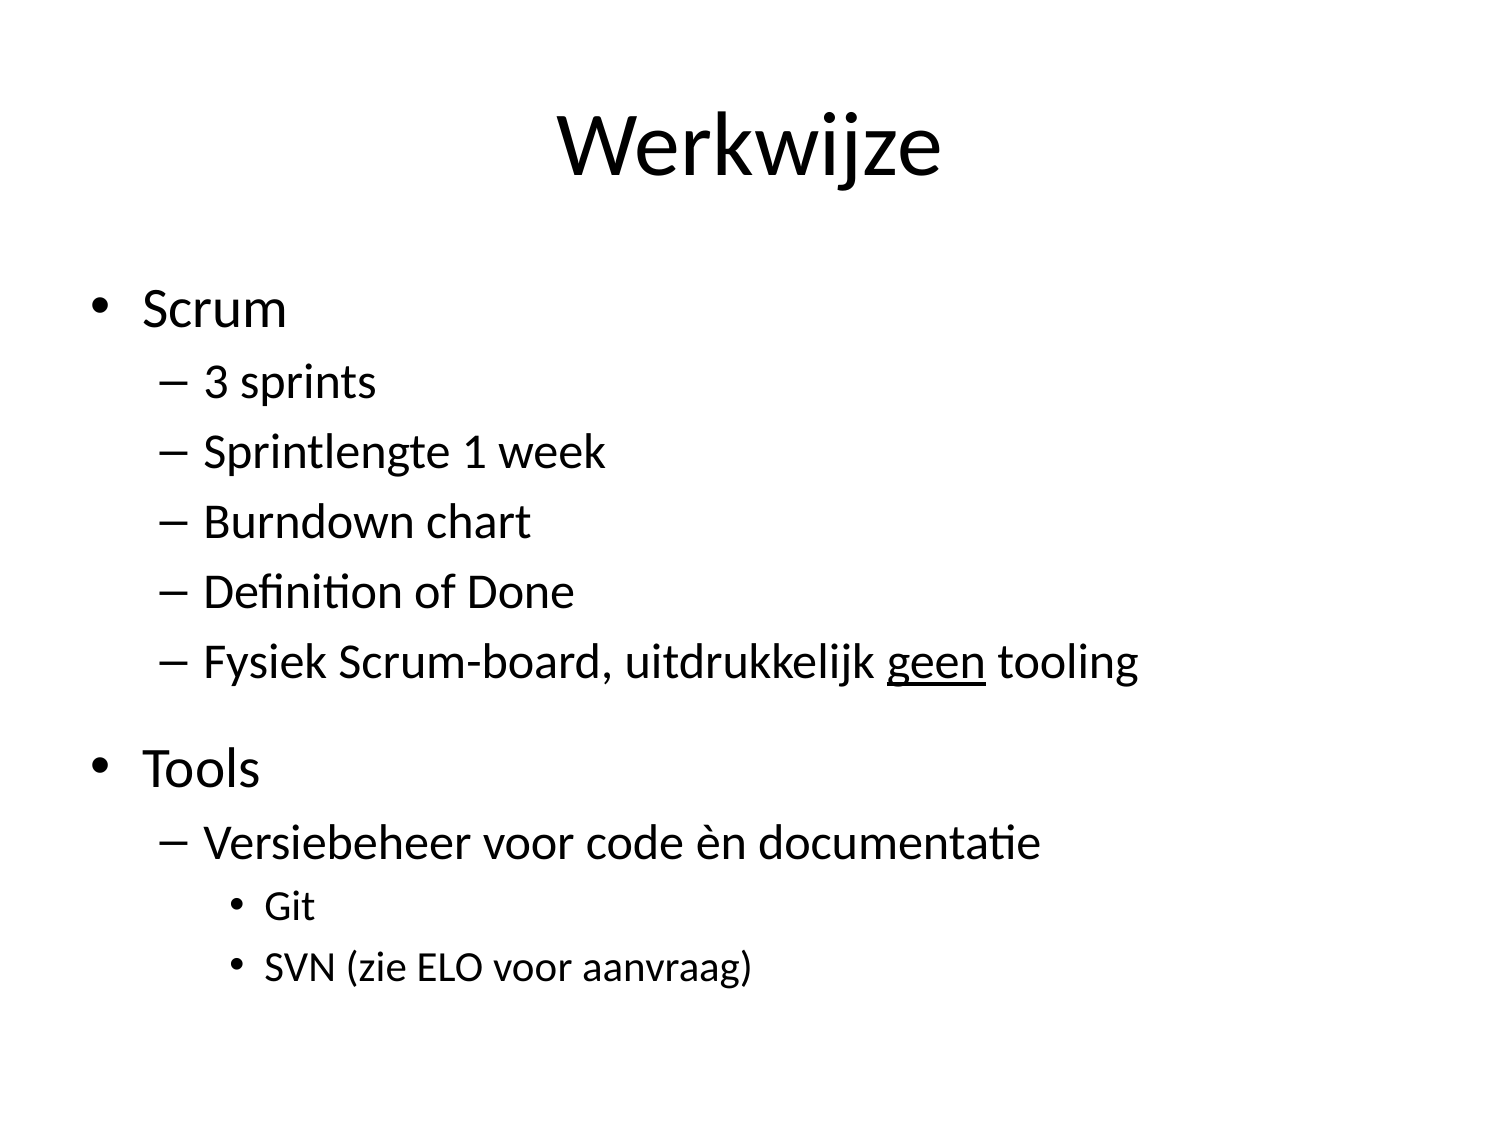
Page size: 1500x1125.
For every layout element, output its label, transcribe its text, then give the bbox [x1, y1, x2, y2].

list Scrum 3 sprints Sprintlengte 1 week Burndown chart Definition of Done Fysiek Scrum-board, uitdrukkelijk geen tooling Tools Versiebeheer voor code èn documentatie Git SVN (zie ELO voor aanvraag) [75, 262, 1425, 1005]
title Werkwijze [75, 45, 1425, 233]
